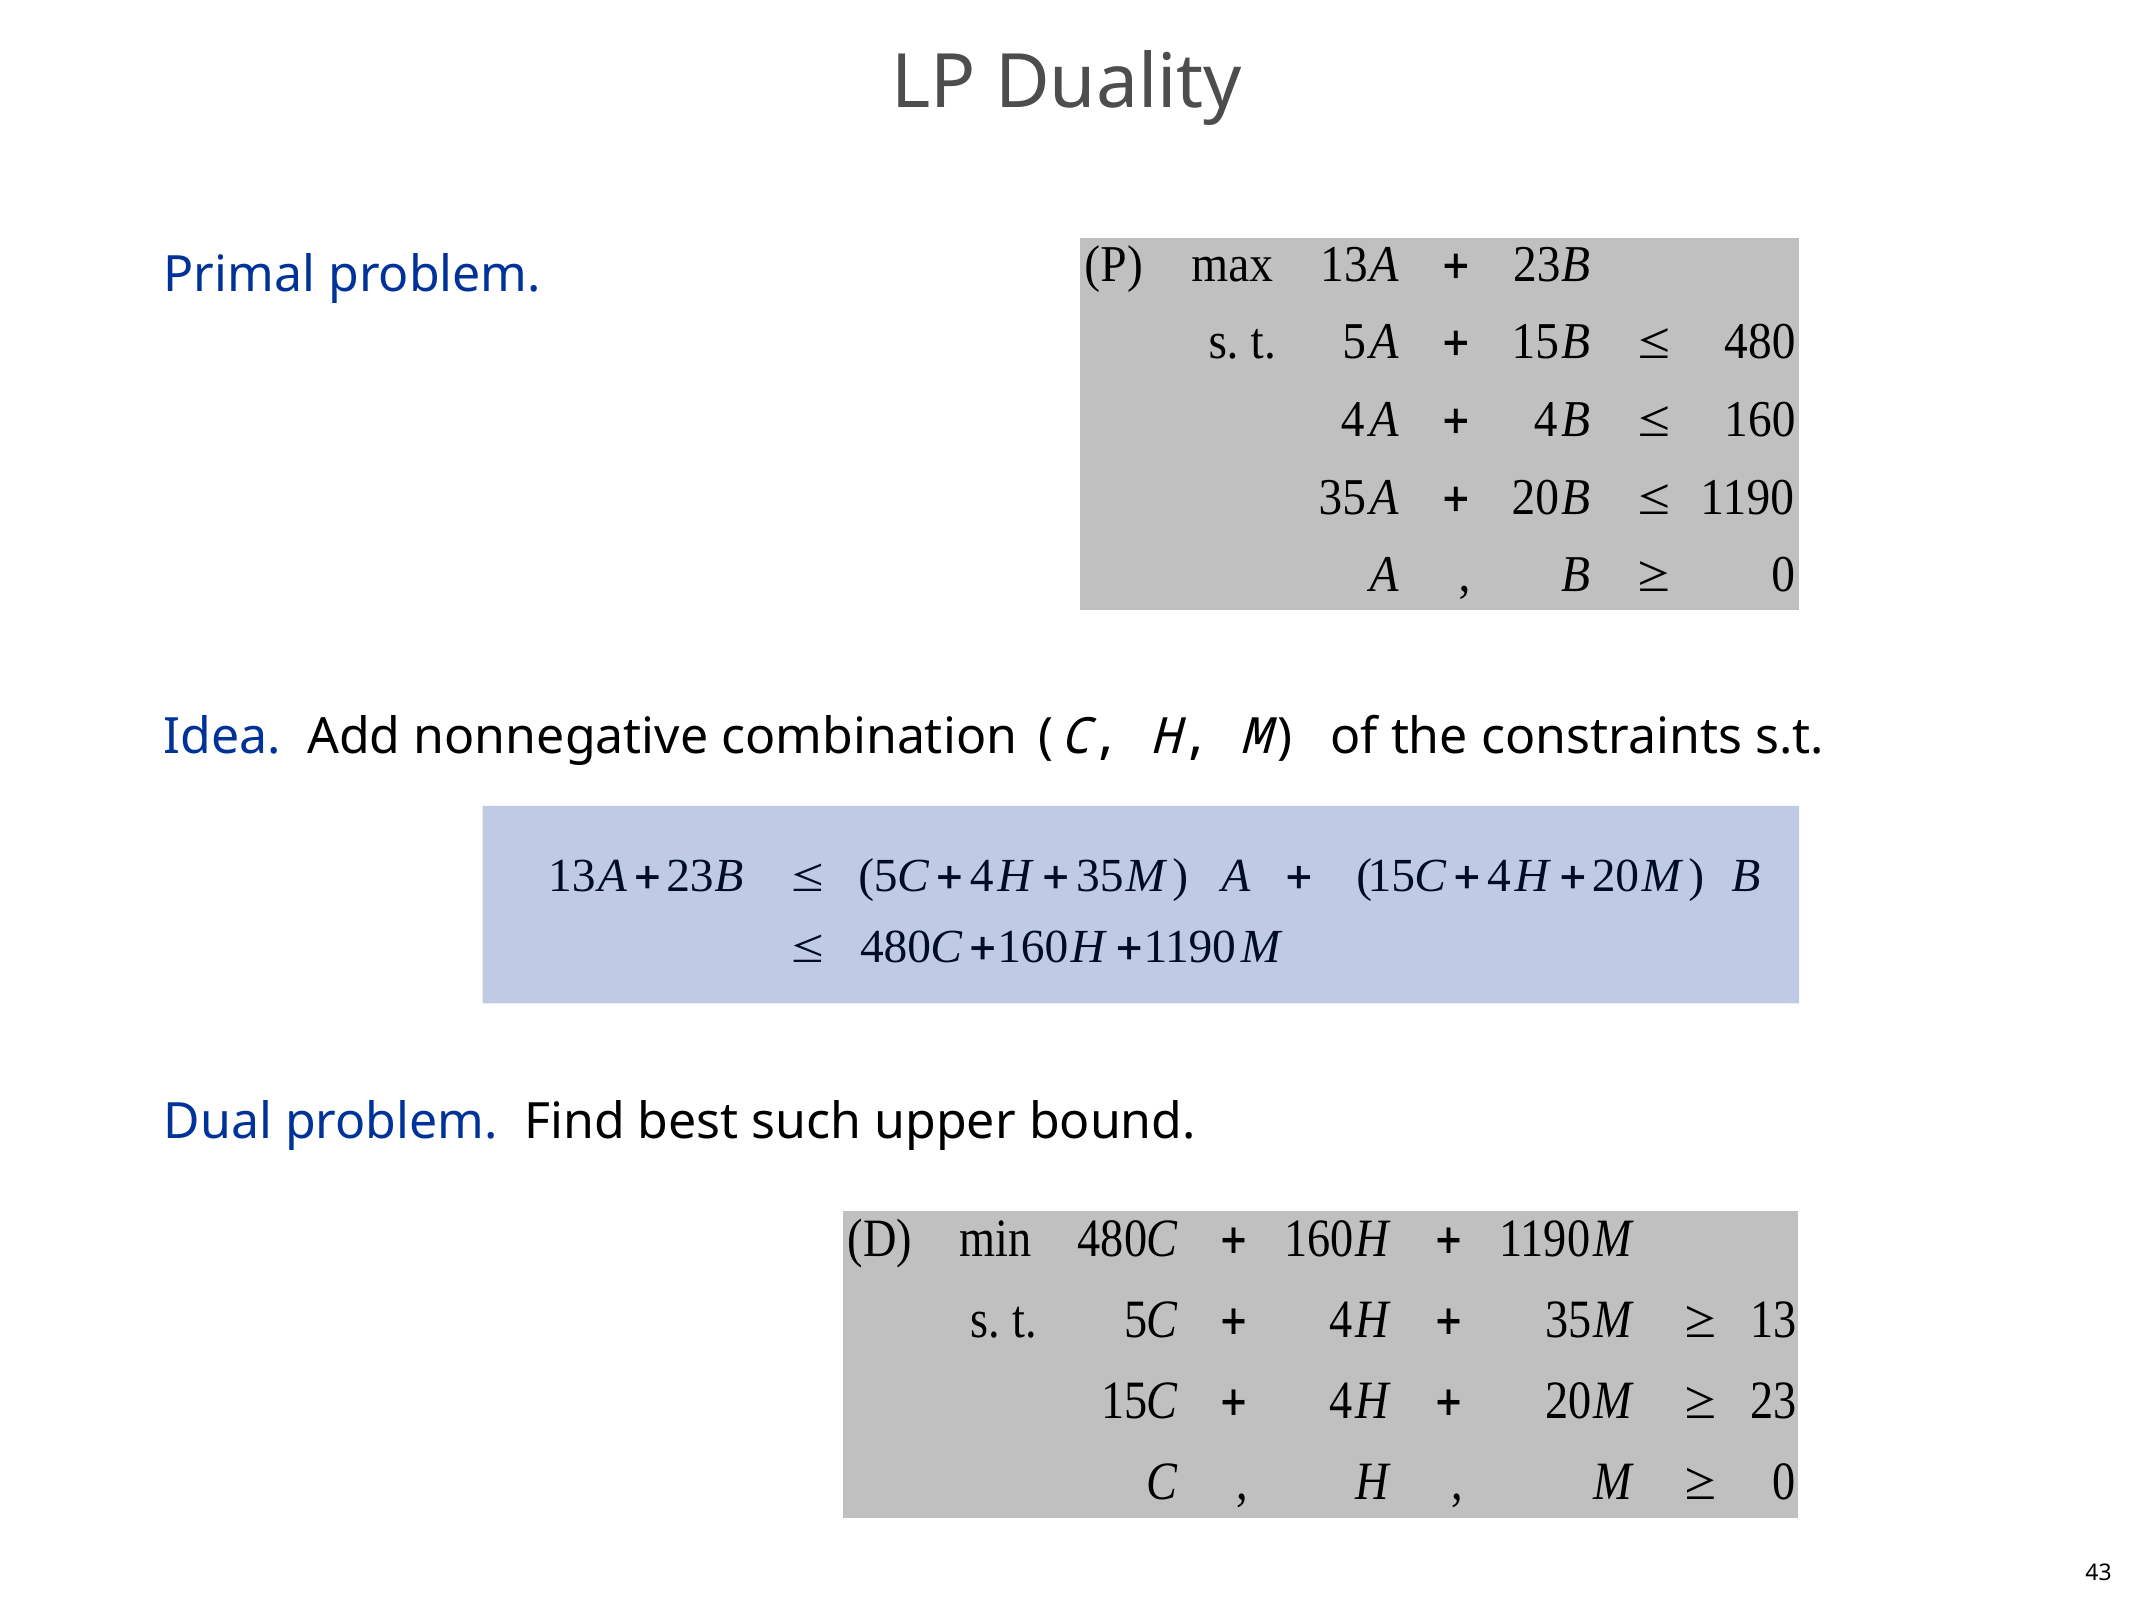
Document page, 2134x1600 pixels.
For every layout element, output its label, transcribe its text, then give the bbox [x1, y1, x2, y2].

list Primal problem. Idea. Add nonnegative combination (C, H, M) of the constraints s.t. Dual problem. Find best such upper bound. [141, 213, 2041, 1476]
slide_number 43 [1688, 1546, 2134, 1600]
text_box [1079, 237, 1800, 610]
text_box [547, 851, 1763, 980]
text_box [482, 805, 1800, 1004]
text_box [842, 1211, 1799, 1518]
title LP Duality [0, 35, 2134, 143]
